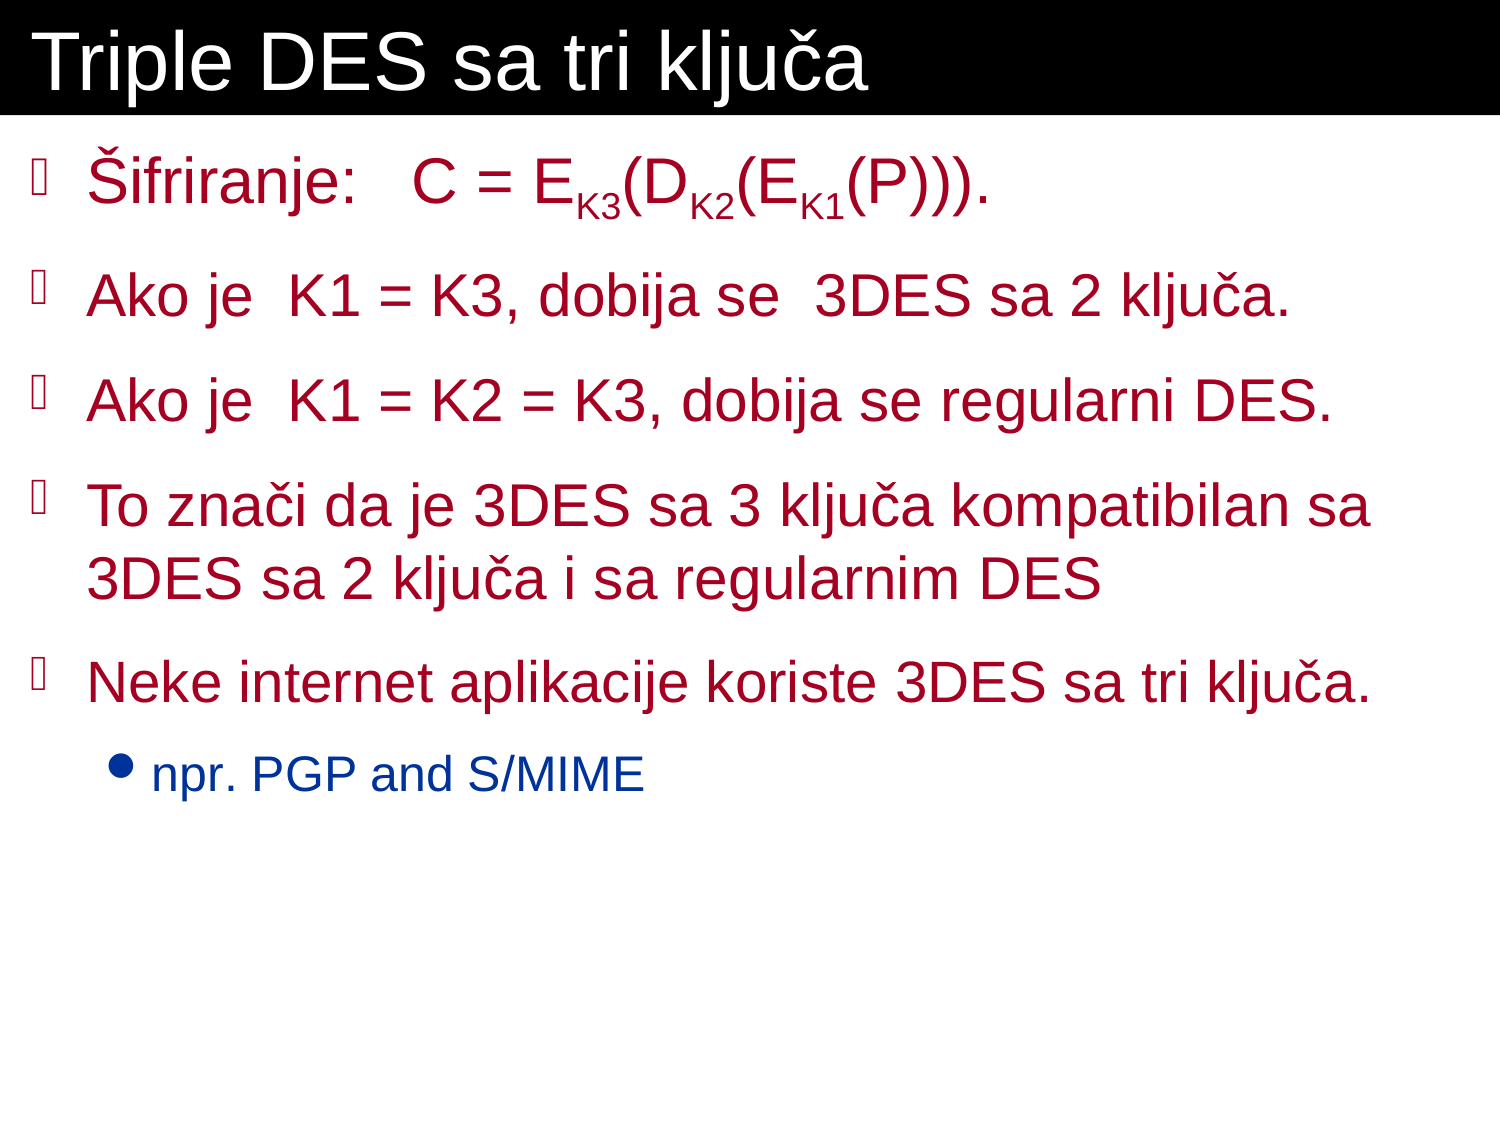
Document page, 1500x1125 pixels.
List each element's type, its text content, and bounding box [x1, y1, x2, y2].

title Triple DES sa tri ključa [0, 0, 1500, 115]
list Šifriranje: C = EK3(DK2(EK1(P))). Ako je K1 = K3, dobija se 3DES sa 2 ključa. Ako je K1 = K2 = K3, dobija se regularni DES. To znači da je 3DES sa 3 ključa kompatibilan sa 3DES sa 2 ključa i sa regularnim DES Neke internet aplikacije koriste 3DES sa tri ključa. npr. PGP and S/MIME [0, 115, 1500, 1125]
